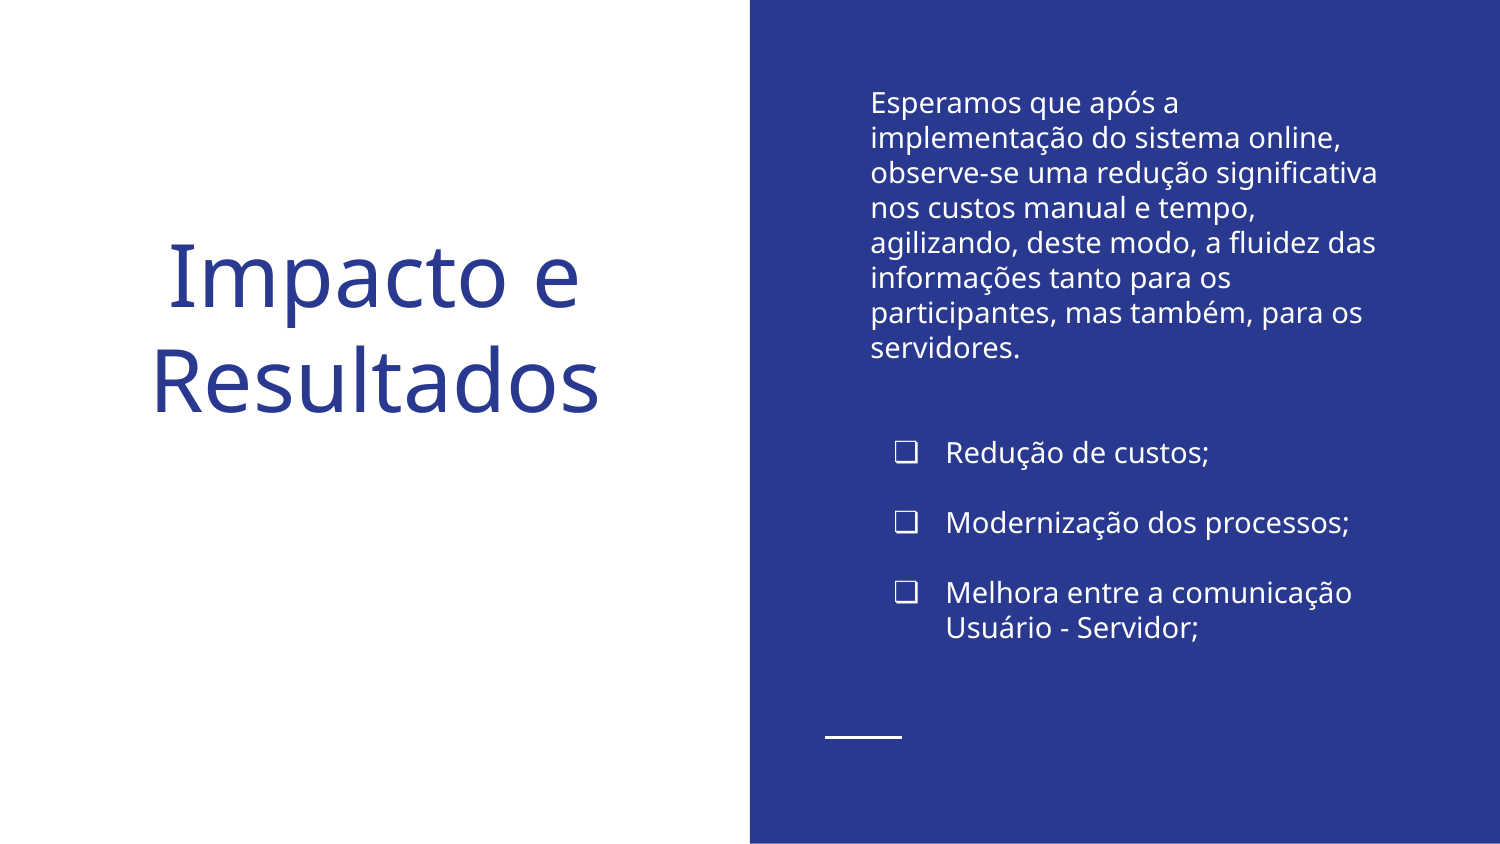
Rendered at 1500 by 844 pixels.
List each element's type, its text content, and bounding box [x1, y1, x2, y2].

title Impacto e Resultados [43, 188, 708, 446]
text_box Esperamos que após a implementação do sistema online, observe-se uma redução significativa nos custos manual e tempo, agilizando, deste modo, a fluidez das informações tanto para os participantes, mas também, para os servidores. Redução de custos; Modernização dos processos; Melhora entre a comunicação Usuário - Servidor; [855, 69, 1408, 659]
